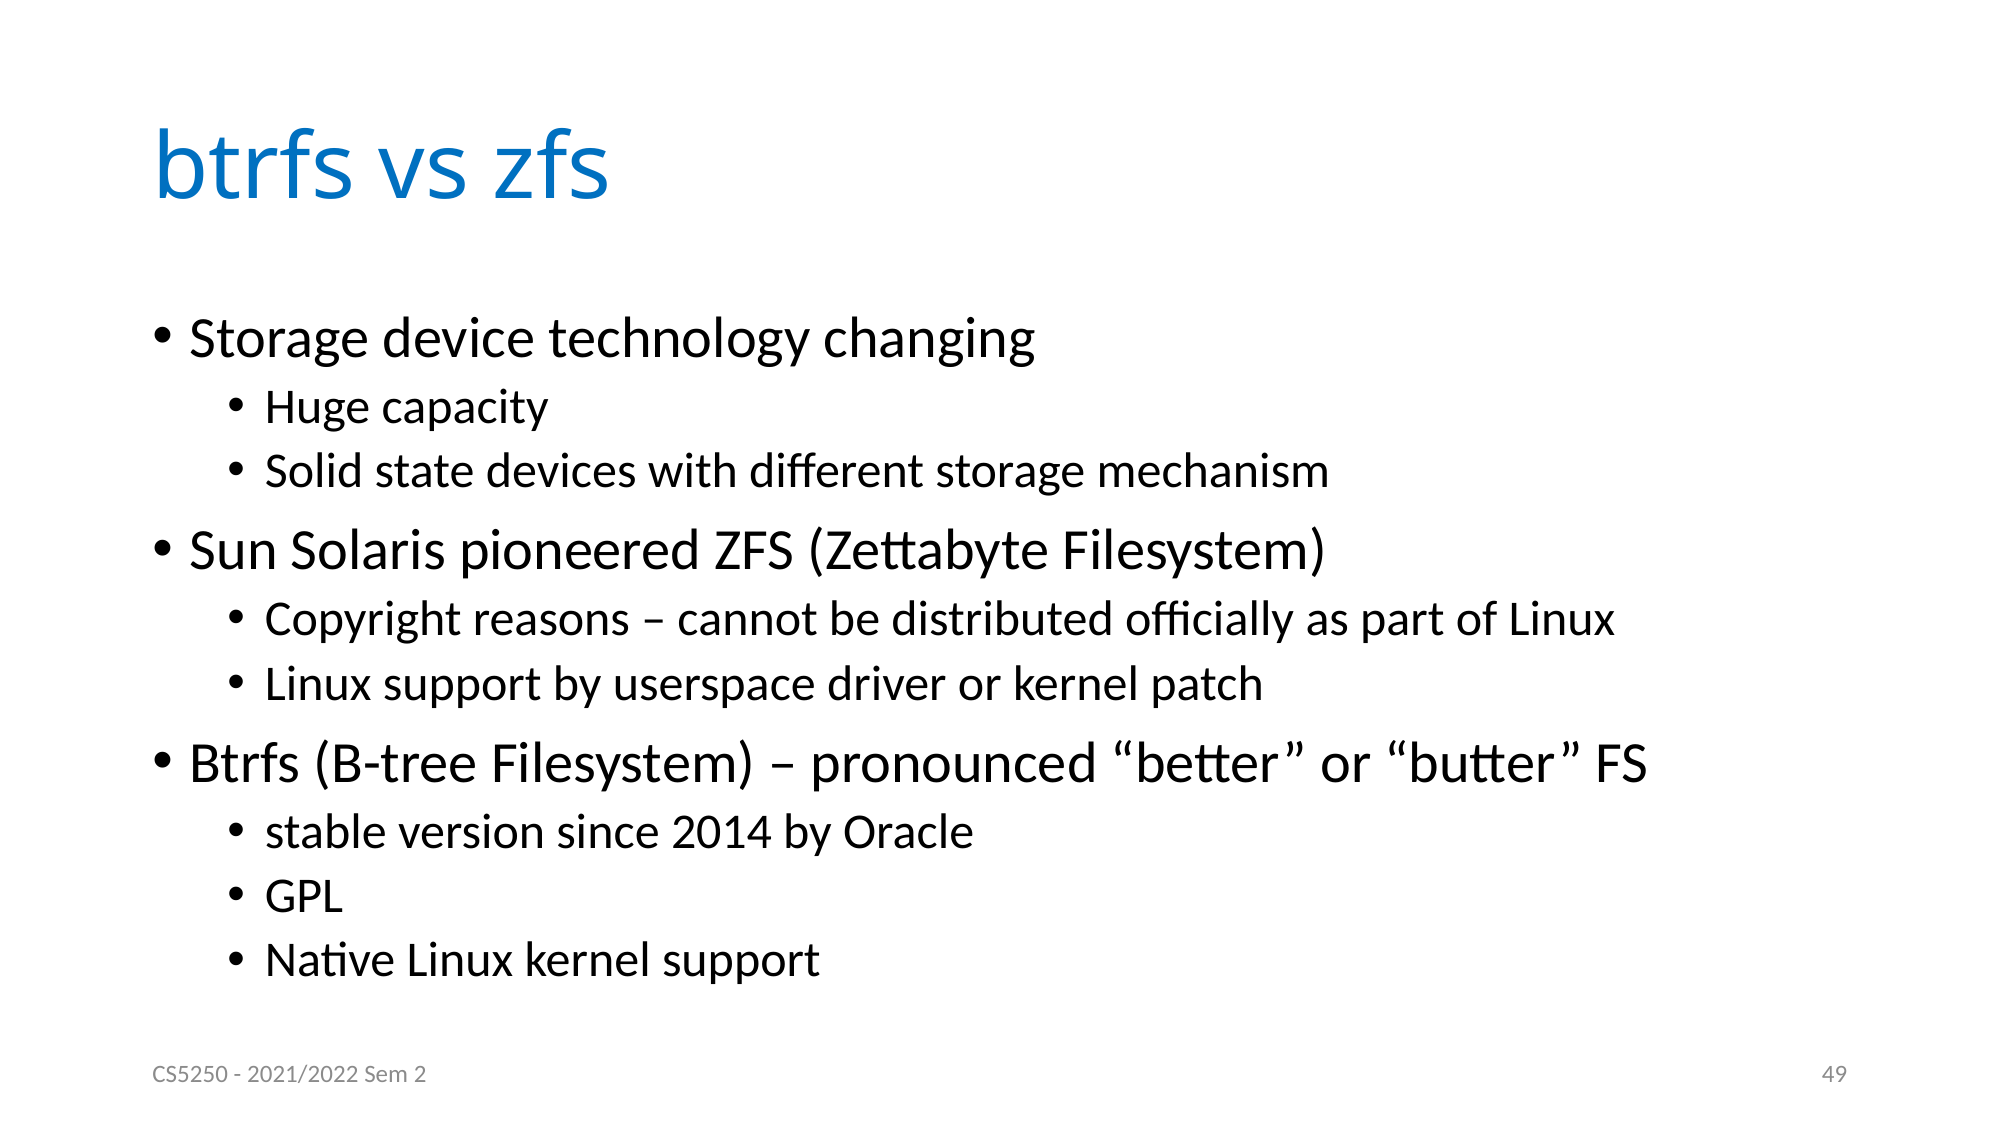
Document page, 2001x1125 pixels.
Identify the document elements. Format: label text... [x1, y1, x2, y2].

slide_number CS5250 - 2021/2022 Sem 2 [137, 1042, 588, 1103]
title btrfs vs zfs [137, 59, 1863, 278]
list Storage device technology changing Huge capacity Solid state devices with different storage mechanism Sun Solaris pioneered ZFS (Zettabyte Filesystem) Copyright reasons – cannot be distributed officially as part of Linux Linux support by userspace driver or kernel patch Btrfs (B-tree Filesystem) – pronounced “better” or “butter” FS stable version since 2014 by Oracle GPL Native Linux kernel support [137, 299, 1863, 1014]
slide_number 49 [1412, 1042, 1863, 1103]
